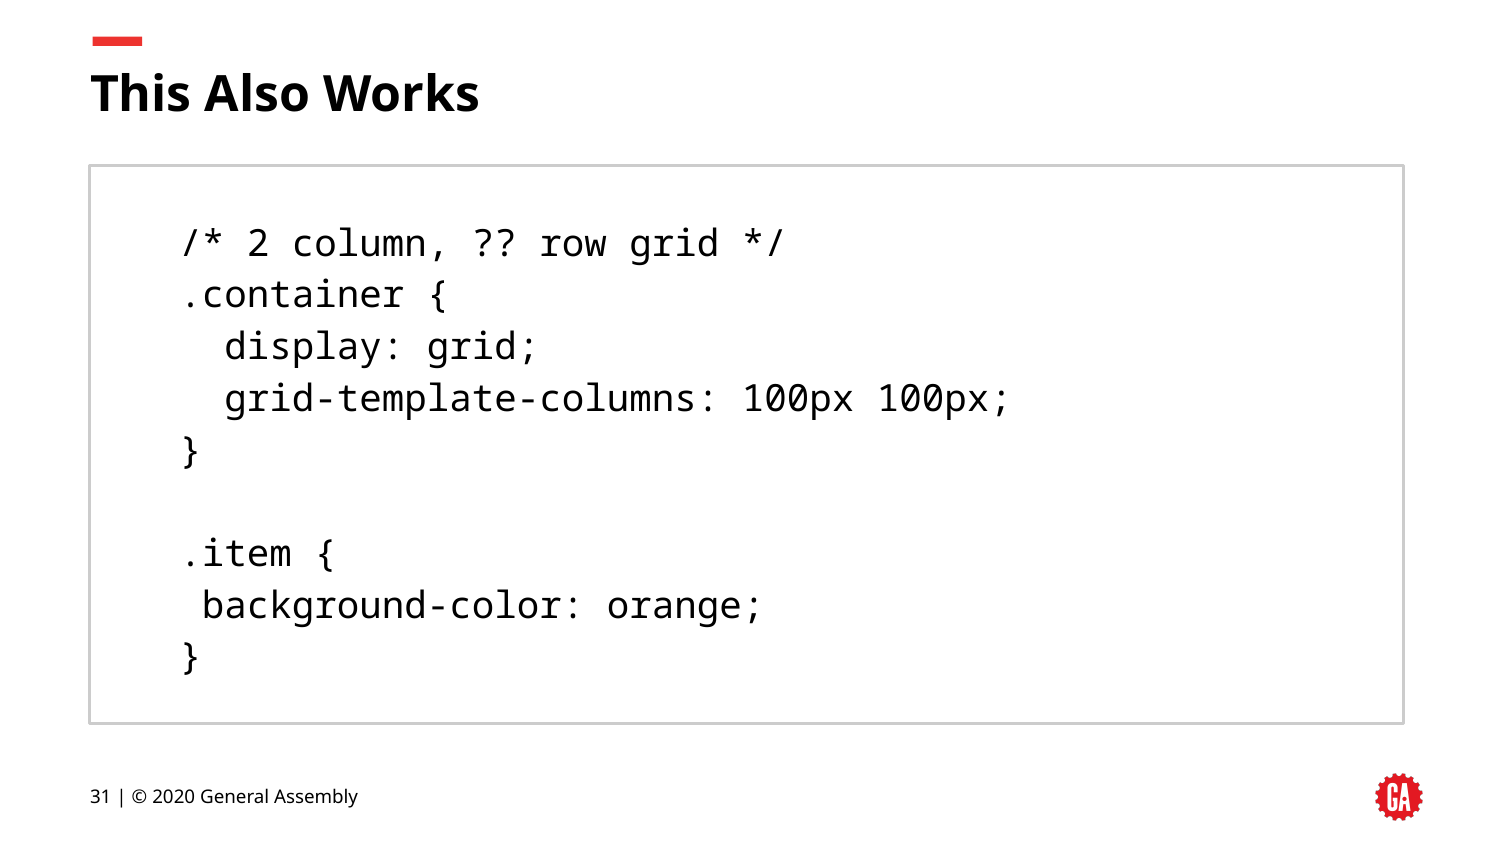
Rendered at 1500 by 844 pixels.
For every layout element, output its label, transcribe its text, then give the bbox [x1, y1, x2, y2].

title This Also Works [75, 46, 1473, 140]
slide_number ‹#› | © 2020 General Assembly [75, 764, 465, 830]
picture [1373, 771, 1425, 823]
text_box /* 2 column, ?? row grid */ .container { display: grid; grid-template-columns: 100px 100px; } .item { background-color: orange; } [89, 165, 1404, 724]
